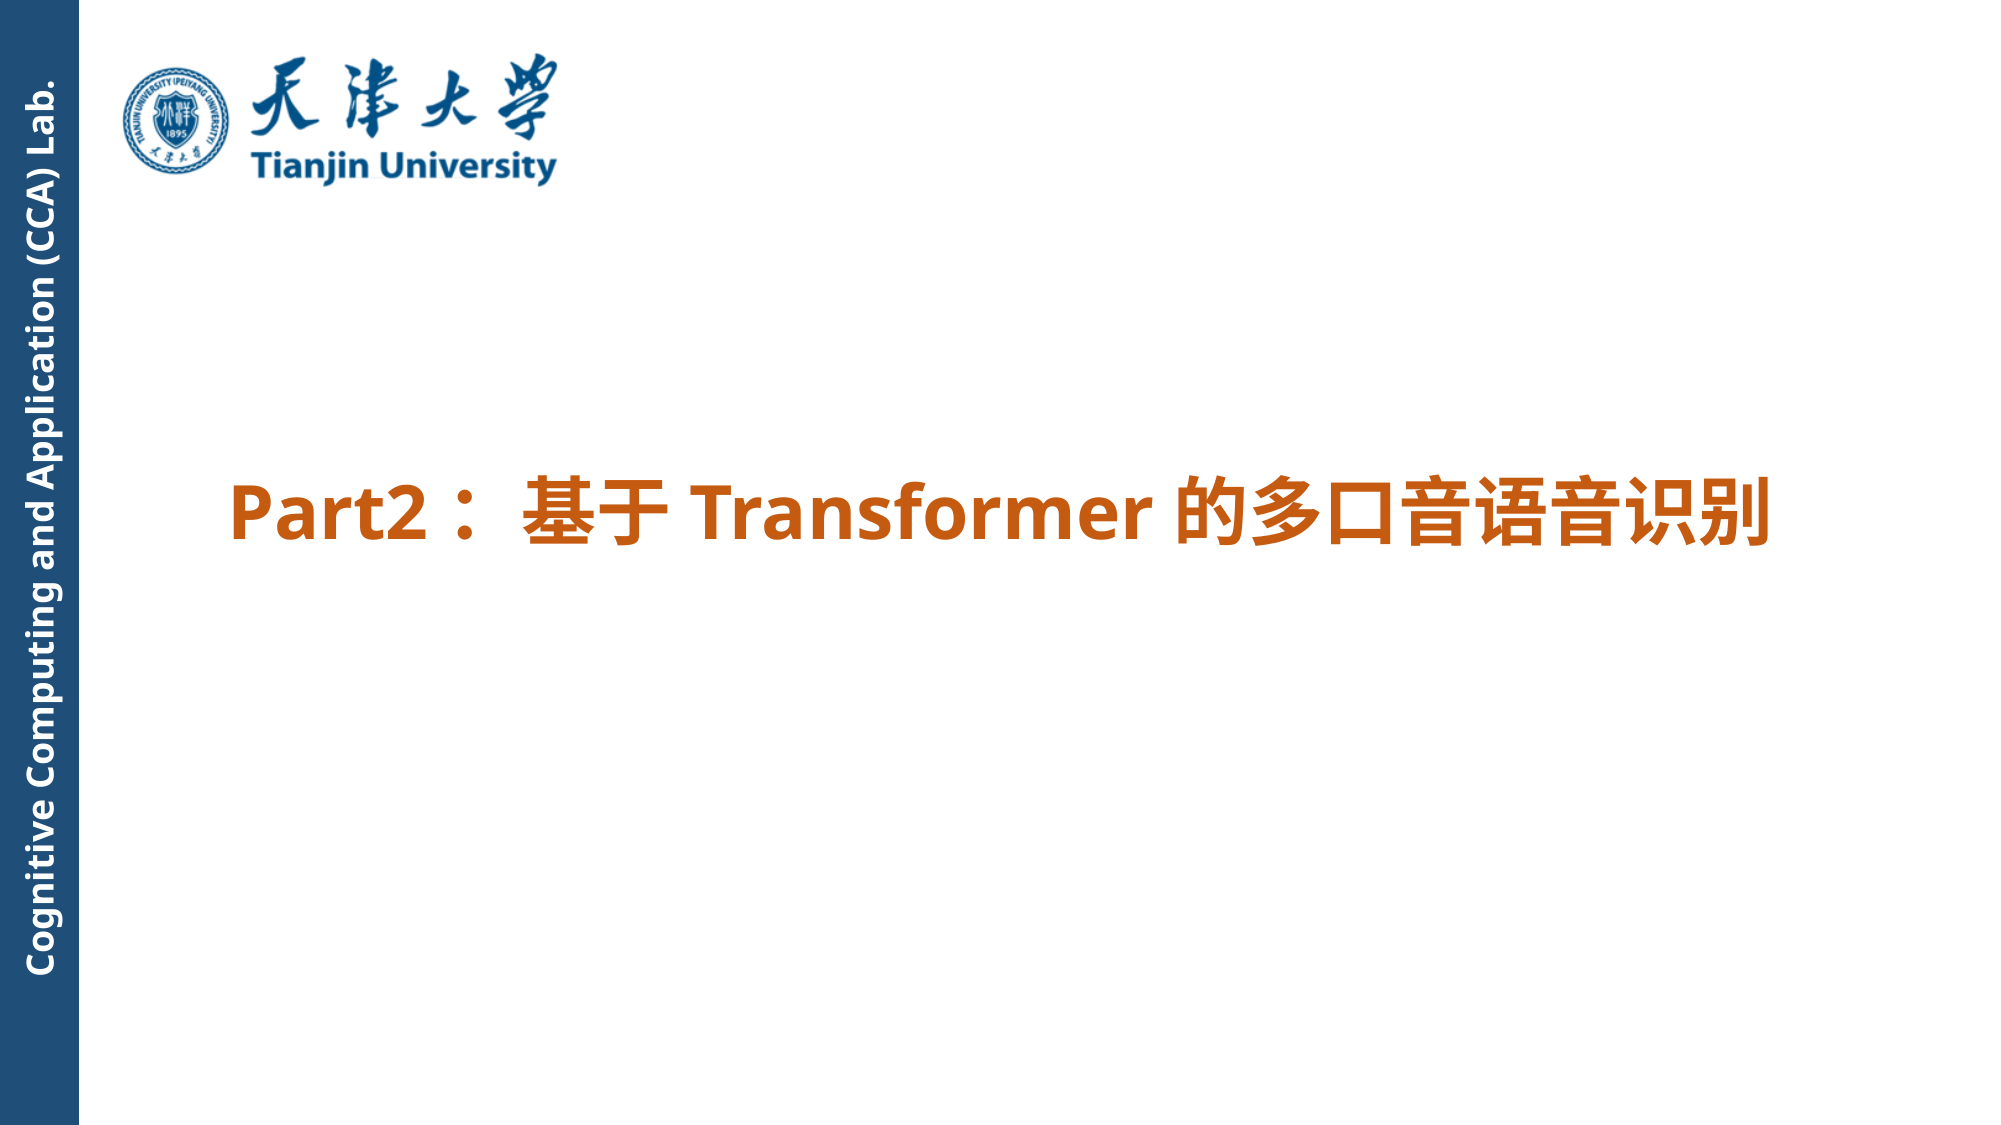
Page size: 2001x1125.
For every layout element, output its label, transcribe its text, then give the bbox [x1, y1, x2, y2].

picture [122, 53, 558, 187]
text_box Part2：基于Transformer的多口音语音识别 [141, 346, 1859, 563]
